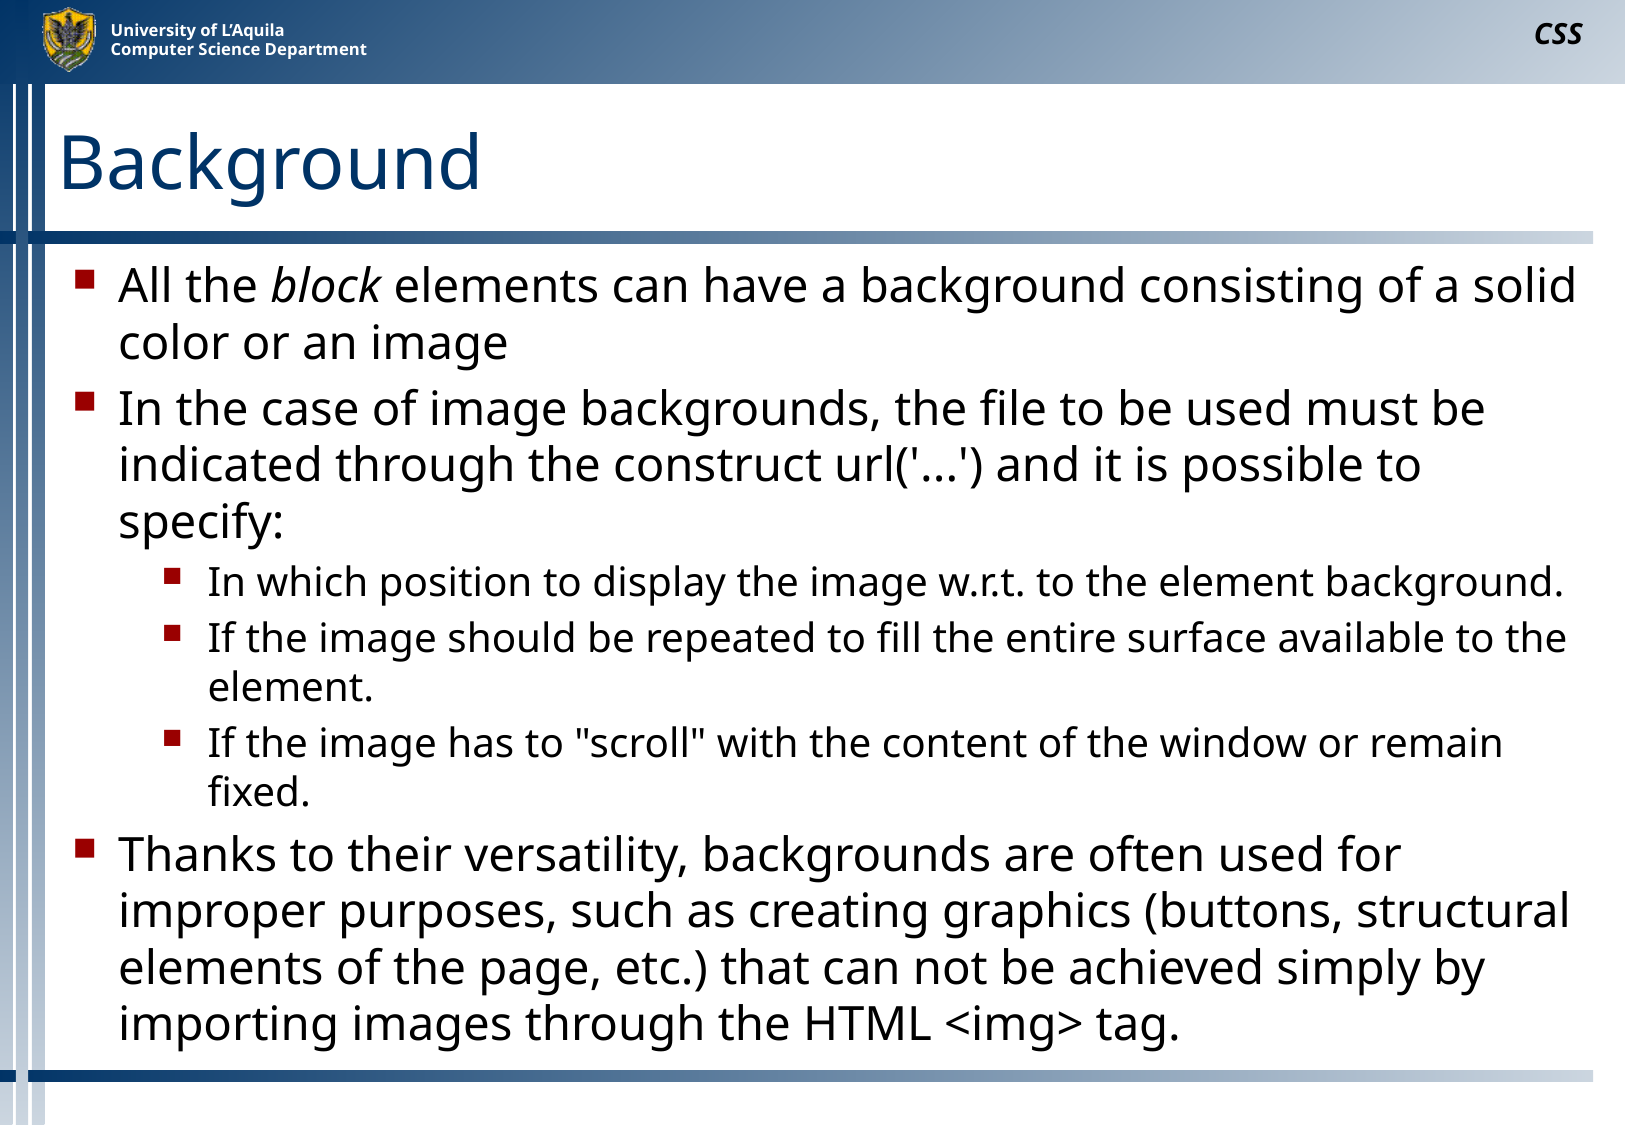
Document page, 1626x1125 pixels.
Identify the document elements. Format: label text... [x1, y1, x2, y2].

title Background [57, 87, 1599, 232]
footer CSS [812, 12, 1599, 63]
picture [42, 7, 96, 72]
list All the block elements can have a background consisting of a solid color or an image In the case of image backgrounds, the file to be used must be indicated through the construct url('...') and it is possible to specify: In which position to display the image w.r.t. to the element background. If the image should be repeated to fill the entire surface available to the element. If the image has to "scroll" with the content of the window or remain fixed. Thanks to their versatility, backgrounds are often used for improper purposes, such as creating graphics (buttons, structural elements of the page, etc.) that can not be achieved simply by importing images through the HTML <img> tag. [57, 255, 1594, 1069]
